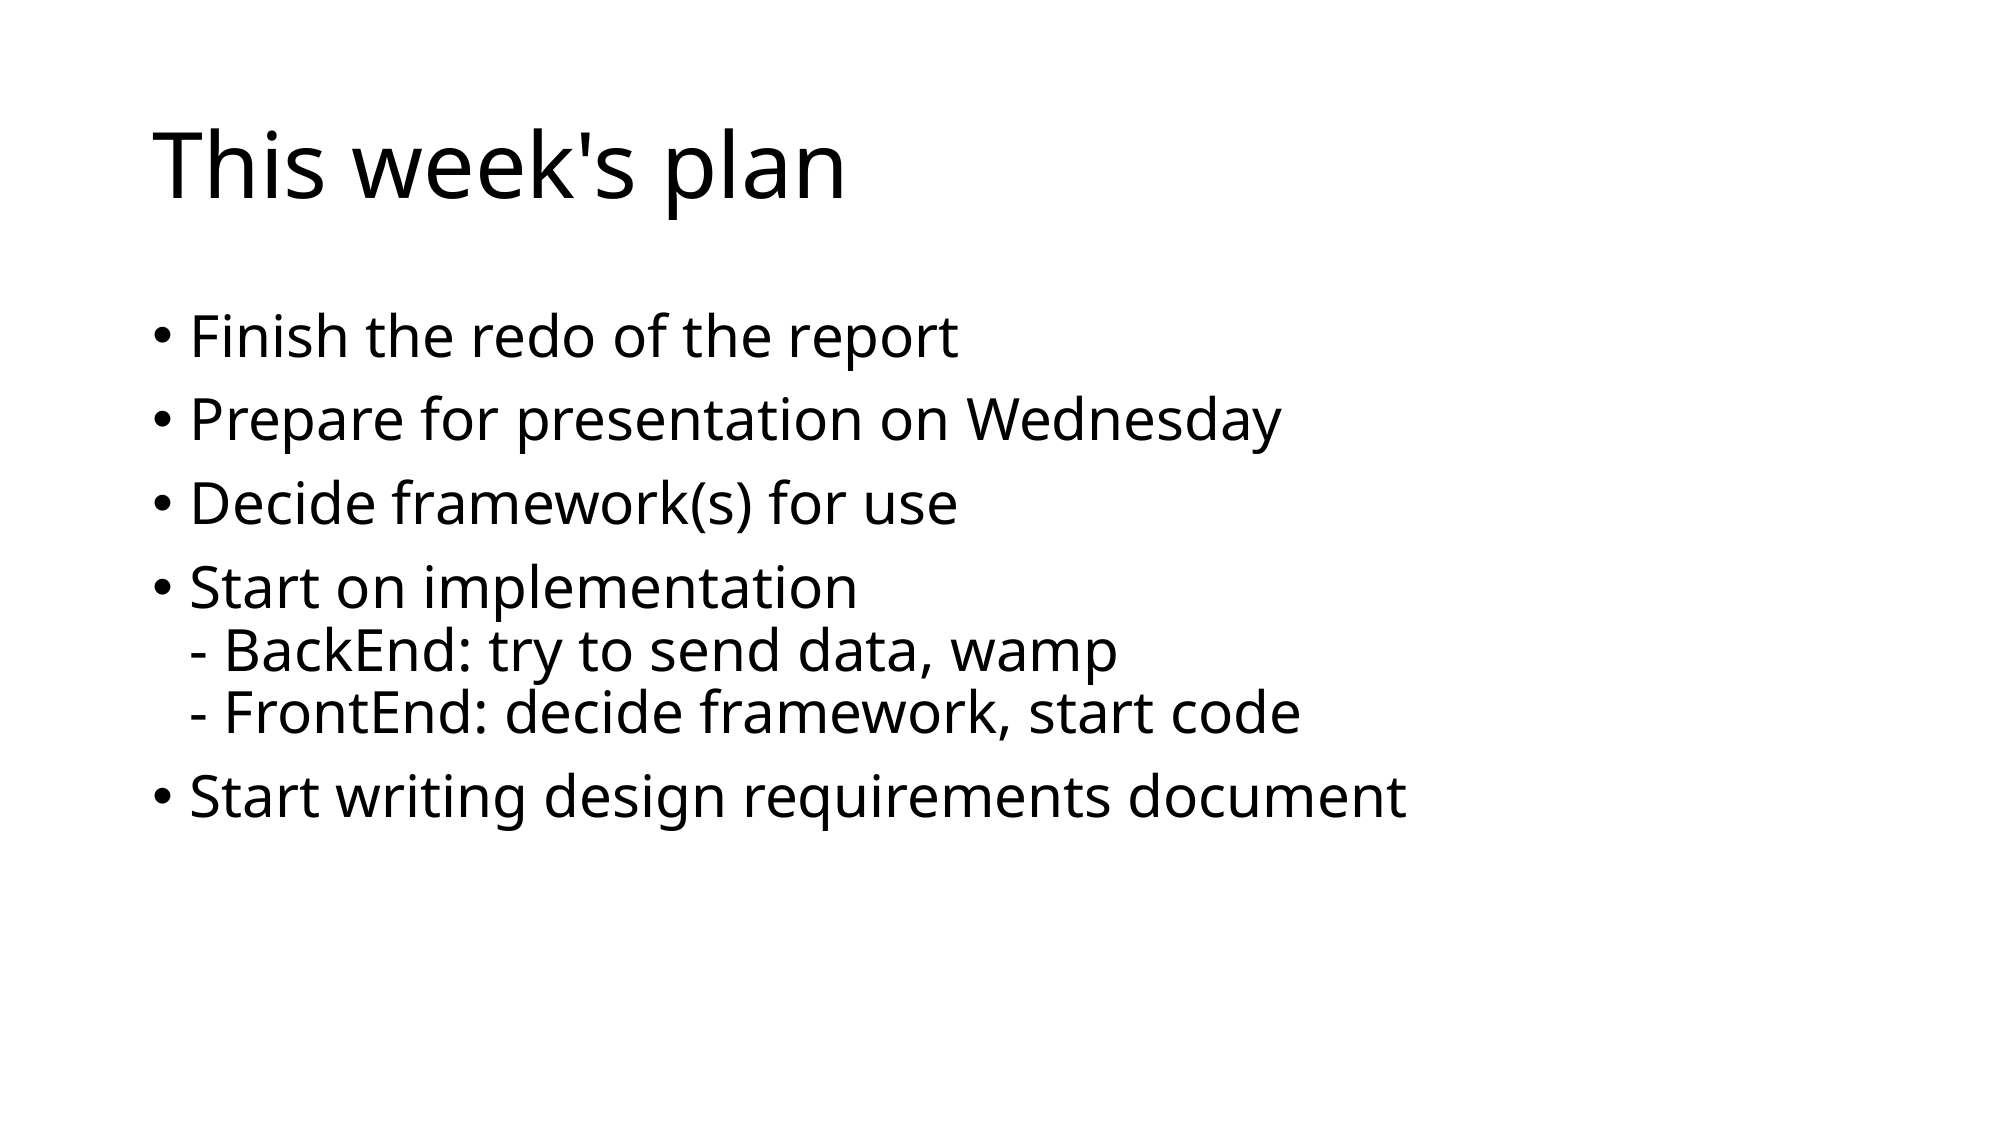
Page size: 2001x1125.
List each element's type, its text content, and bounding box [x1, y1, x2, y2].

title This week's plan [137, 59, 1863, 278]
list Finish the redo of the report Prepare for presentation on Wednesday Decide framework(s) for use Start on implementation - BackEnd: try to send data, wamp - FrontEnd: decide framework, start code Start writing design requirements document [137, 299, 1863, 1014]
